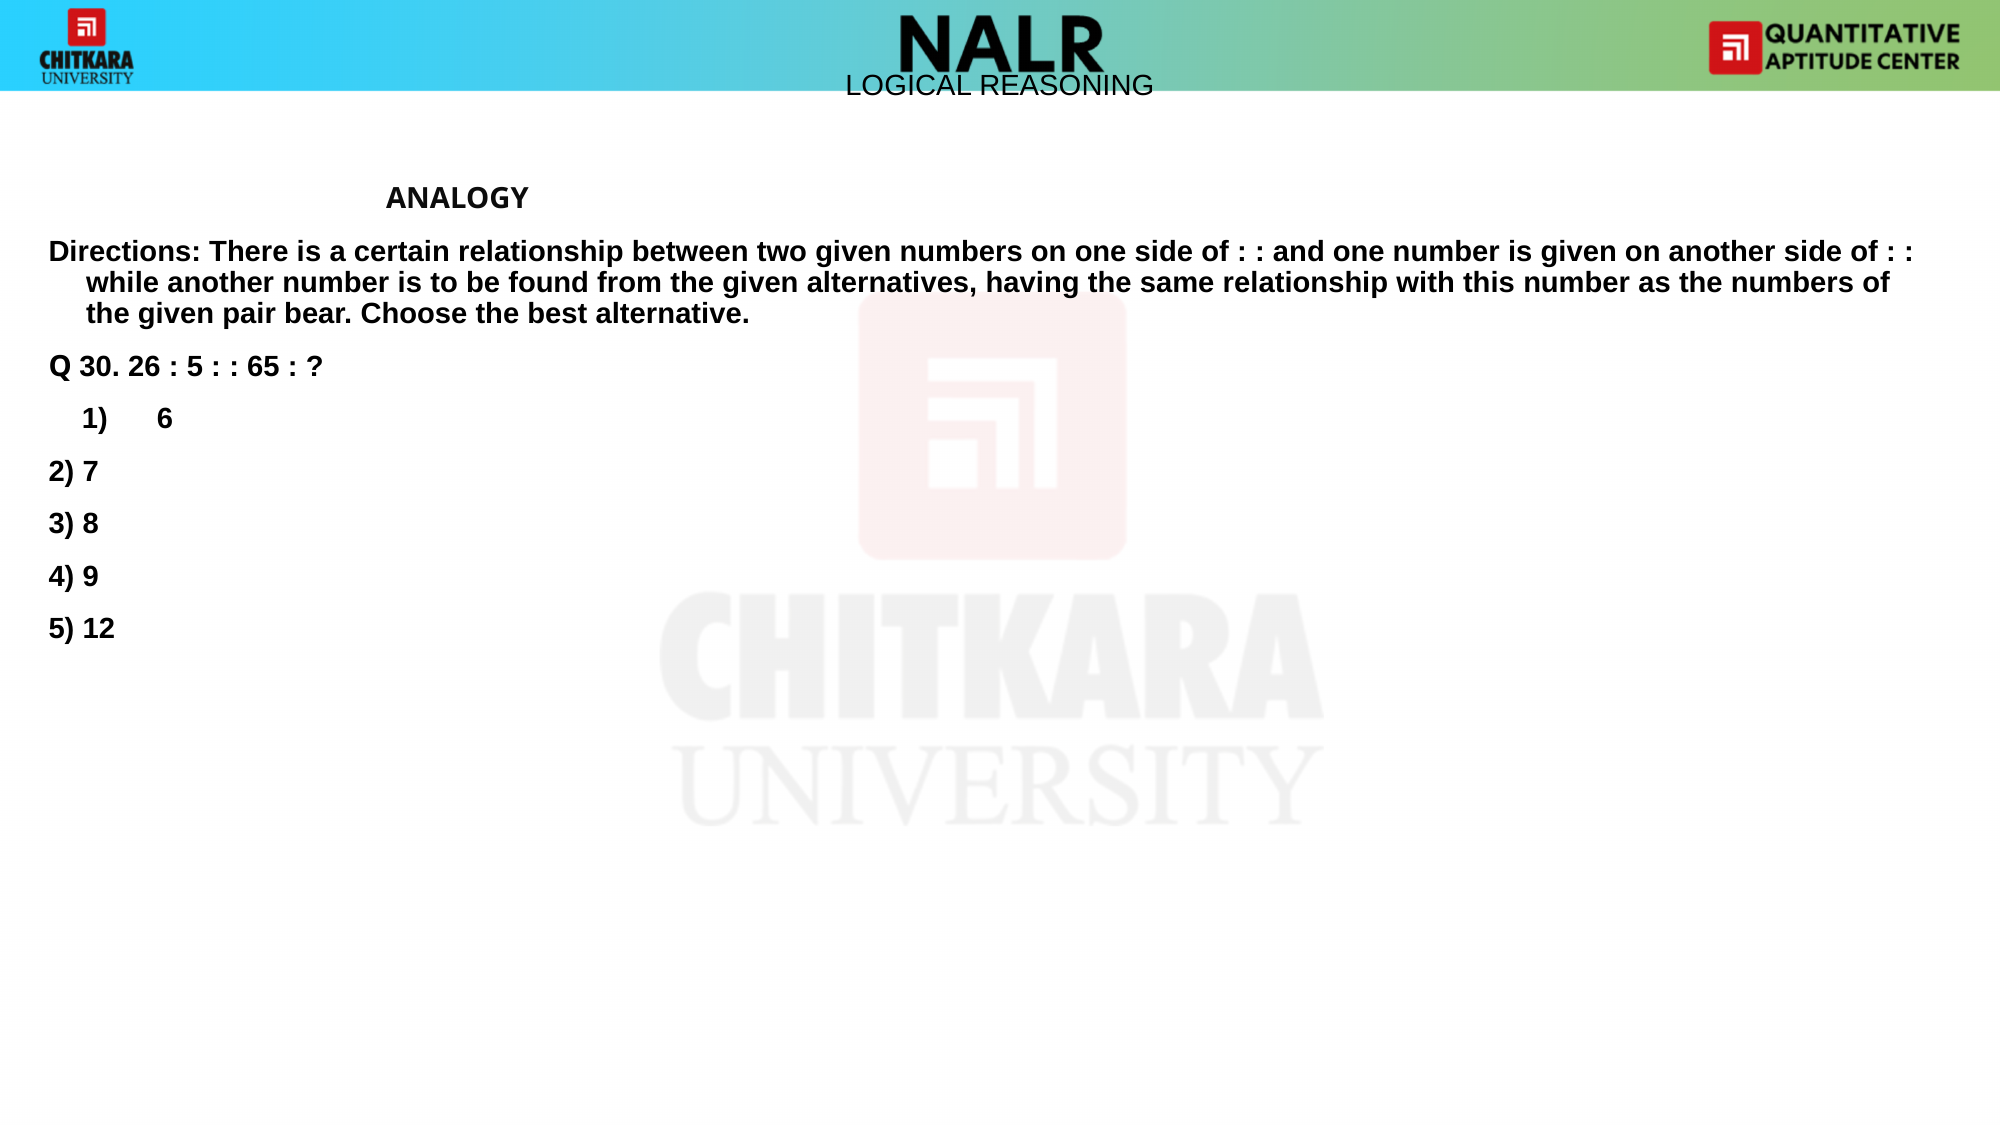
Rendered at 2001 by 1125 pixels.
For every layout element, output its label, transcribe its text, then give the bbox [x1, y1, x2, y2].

title LOGICAL REASONING [41, 31, 1959, 142]
list ANALOGY Directions: There is a certain relationship between two given numbers on one side of : : and one number is given on another side of : : while another number is to be found from the given alternatives, having the same relationship with this number as the numbers of the given pair bear. Choose the best alternative. Q 30. 26 : 5 : : 65 : ? 6 2) 7 3) 8 4) 9 5) 12 [33, 175, 1959, 1053]
picture [0, 0, 2000, 1125]
